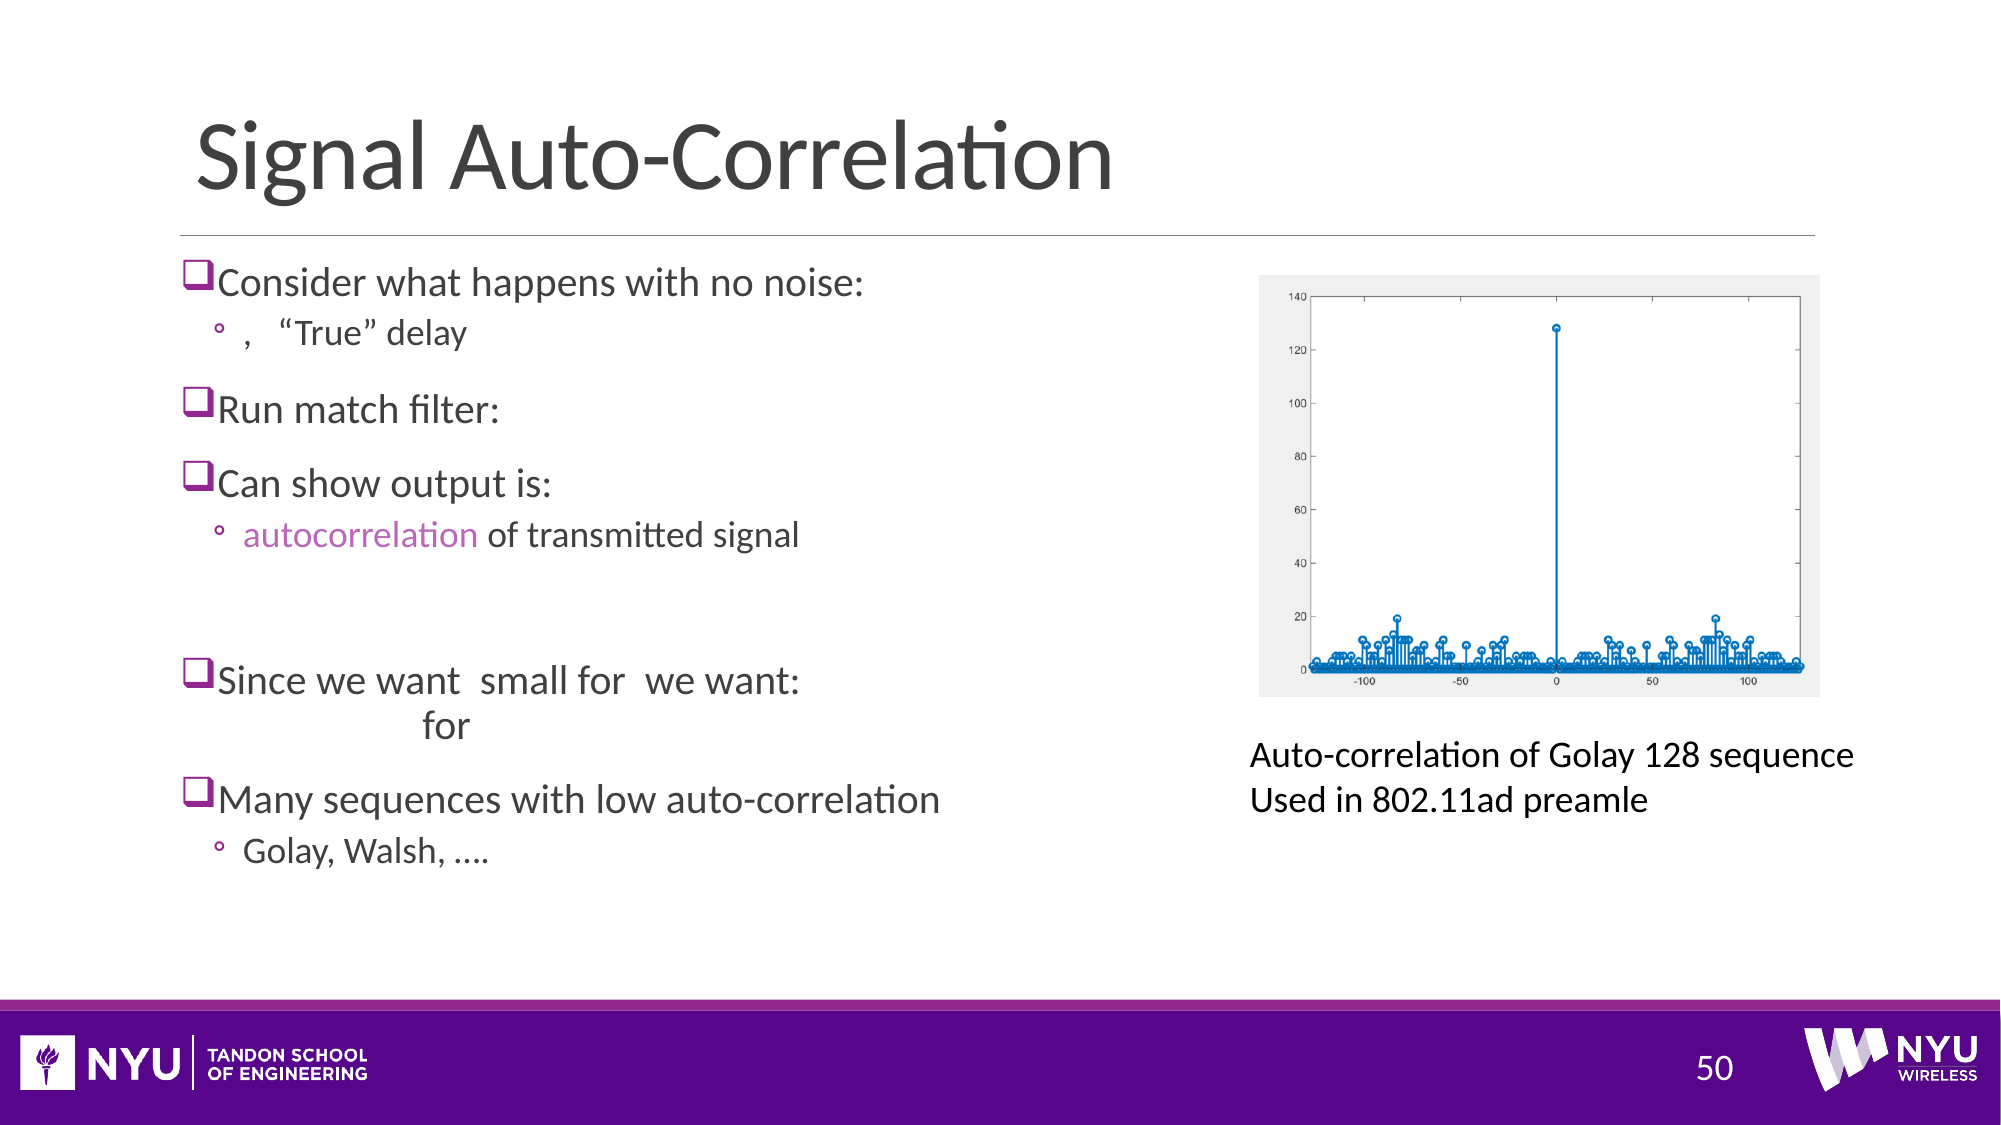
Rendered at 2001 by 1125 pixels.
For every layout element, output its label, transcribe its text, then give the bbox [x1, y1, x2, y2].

title Signal Auto-Correlation [180, 47, 1830, 218]
slide_number 50 [1533, 1035, 1749, 1096]
picture [1259, 274, 1821, 697]
text_box Auto-correlation of Golay 128 sequence Used in 802.11ad preamle [1235, 722, 1871, 827]
